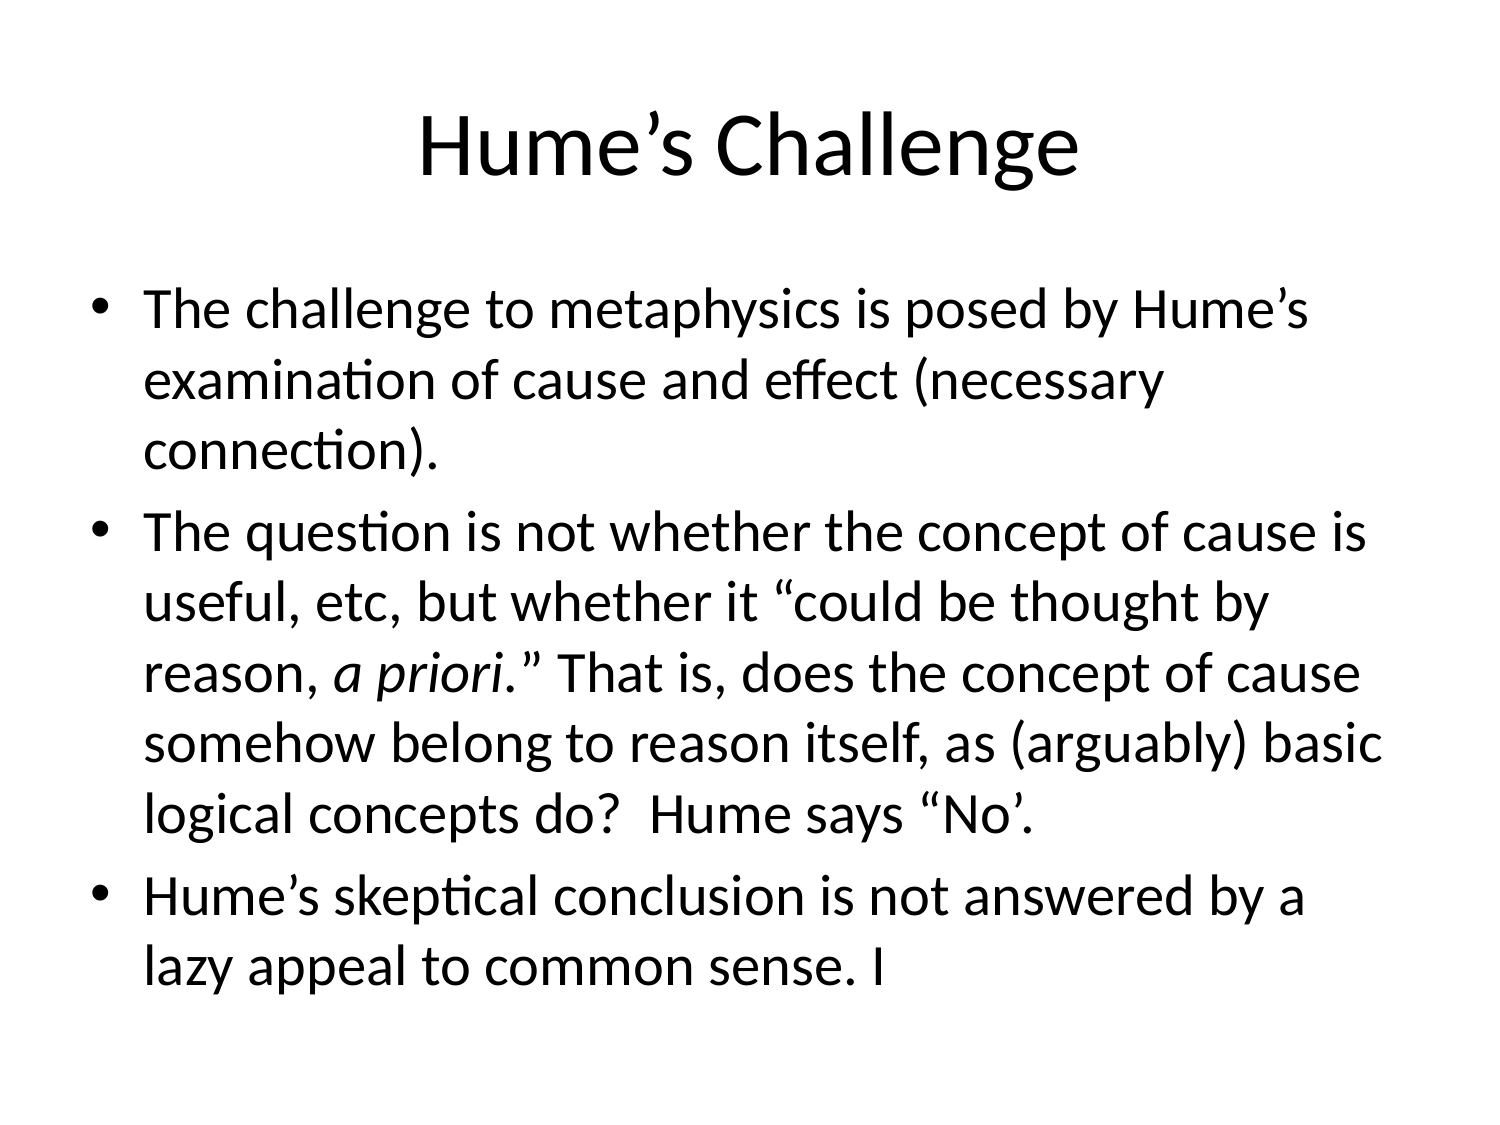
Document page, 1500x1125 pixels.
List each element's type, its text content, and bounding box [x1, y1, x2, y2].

title Hume’s Challenge [75, 45, 1425, 233]
list The challenge to metaphysics is posed by Hume’s examination of cause and effect (necessary connection). The question is not whether the concept of cause is useful, etc, but whether it “could be thought by reason, a priori.” That is, does the concept of cause somehow belong to reason itself, as (arguably) basic logical concepts do? Hume says “No’. Hume’s skeptical conclusion is not answered by a lazy appeal to common sense. I [75, 262, 1425, 1005]
